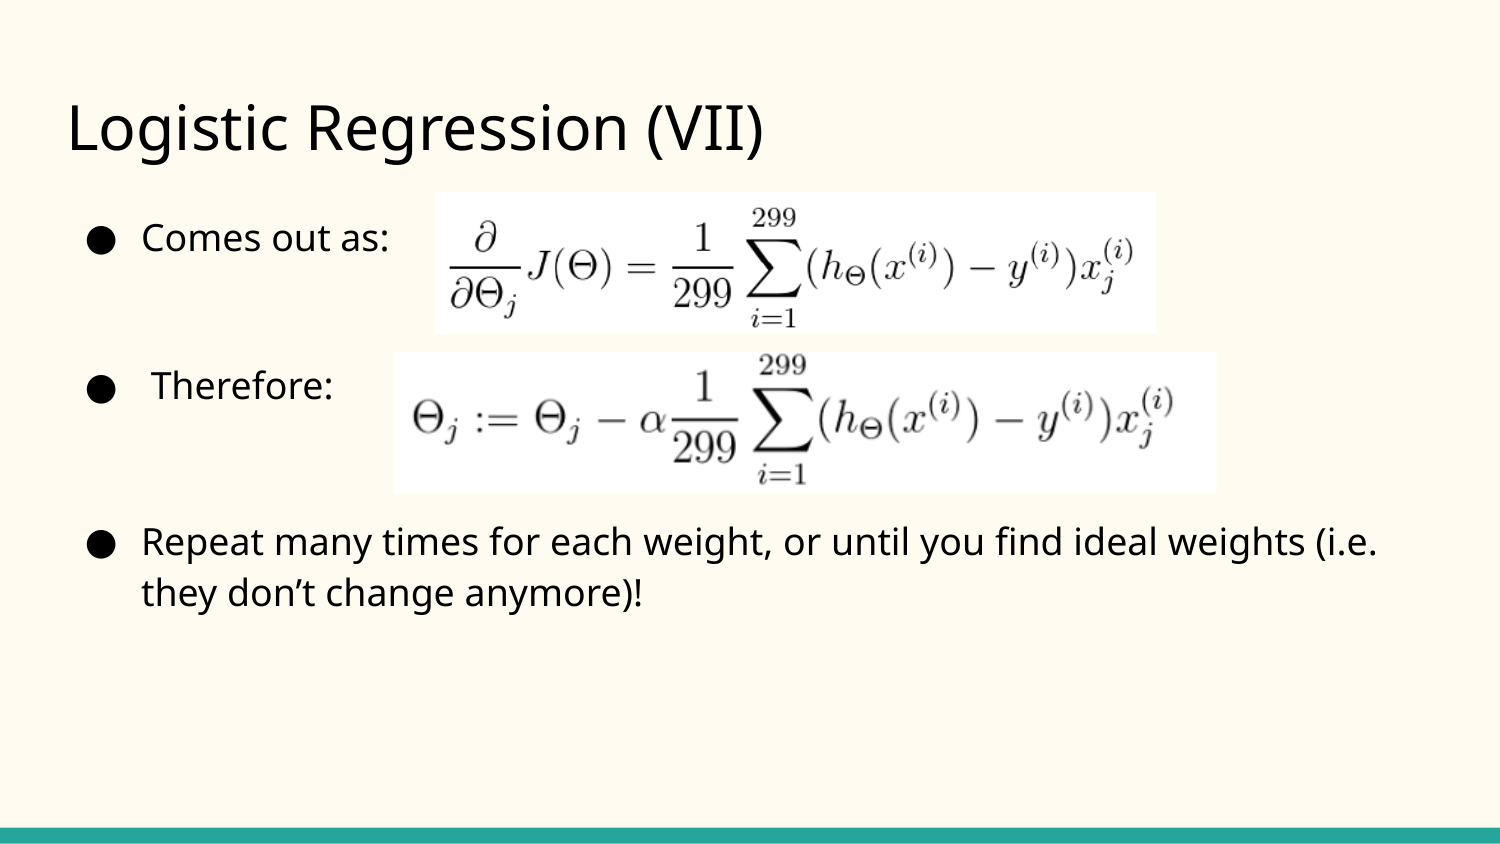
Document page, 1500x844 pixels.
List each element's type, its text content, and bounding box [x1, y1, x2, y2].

title Logistic Regression (VII) [51, 72, 1449, 174]
picture [434, 191, 1156, 334]
picture [392, 351, 1217, 494]
list Comes out as: Therefore: Repeat many times for each weight, or until you find ideal weights (i.e. they don’t change anymore)! [51, 192, 1449, 750]
